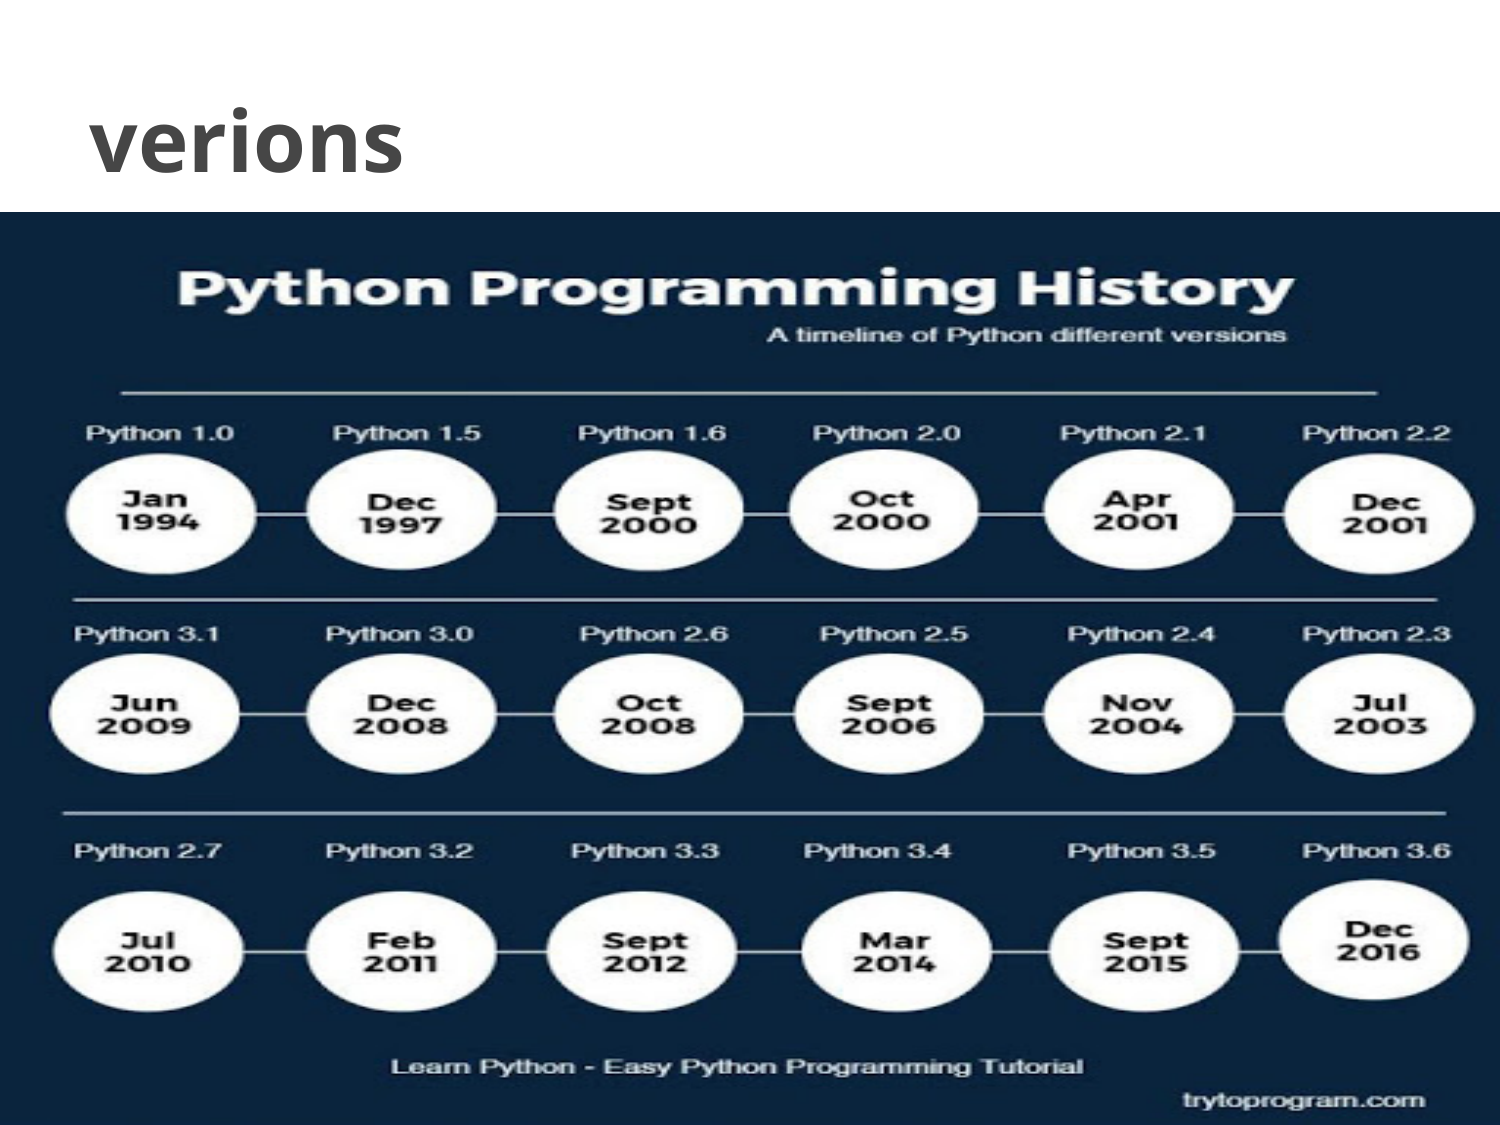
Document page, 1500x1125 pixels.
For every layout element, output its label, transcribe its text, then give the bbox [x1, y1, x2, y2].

title verions [75, 45, 1425, 212]
picture [0, 212, 1500, 1125]
